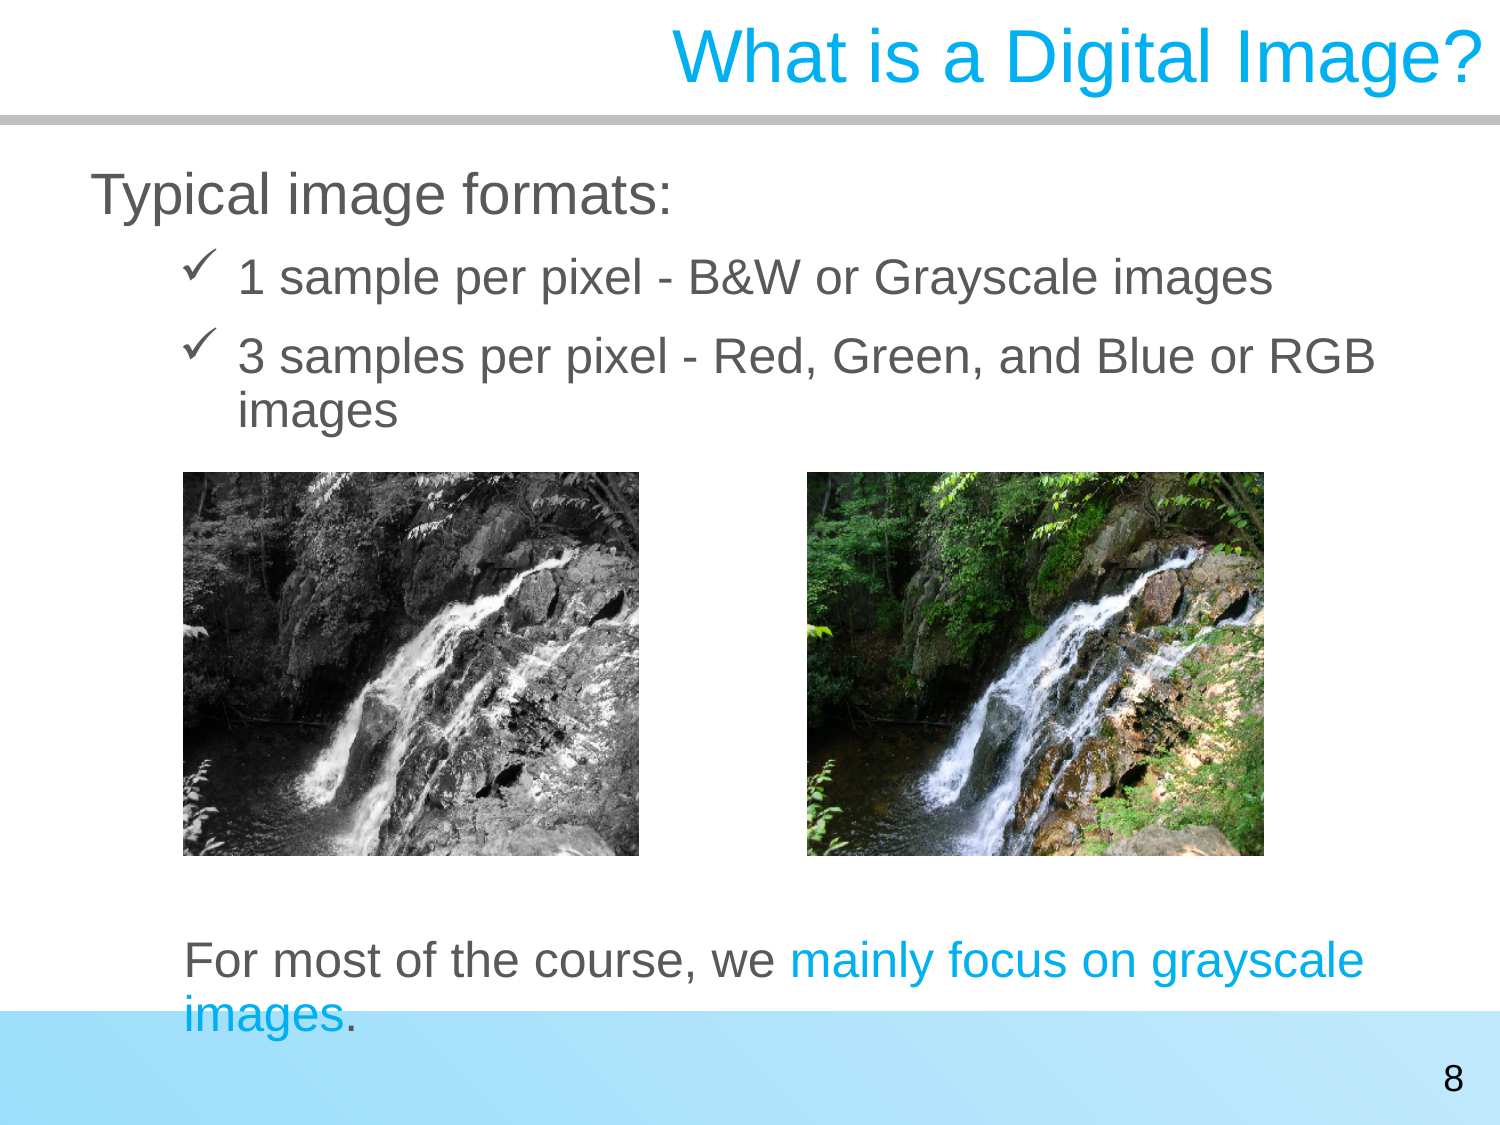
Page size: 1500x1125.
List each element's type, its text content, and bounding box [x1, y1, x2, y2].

title What is a Digital Image? [0, 0, 1500, 117]
picture [183, 472, 640, 857]
list Typical image formats: 1 sample per pixel - B&W or Grayscale images 3 samples per pixel - Red, Green, and Blue or RGB images For most of the course, we mainly focus on grayscale images. [75, 156, 1425, 1017]
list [807, 472, 1264, 857]
